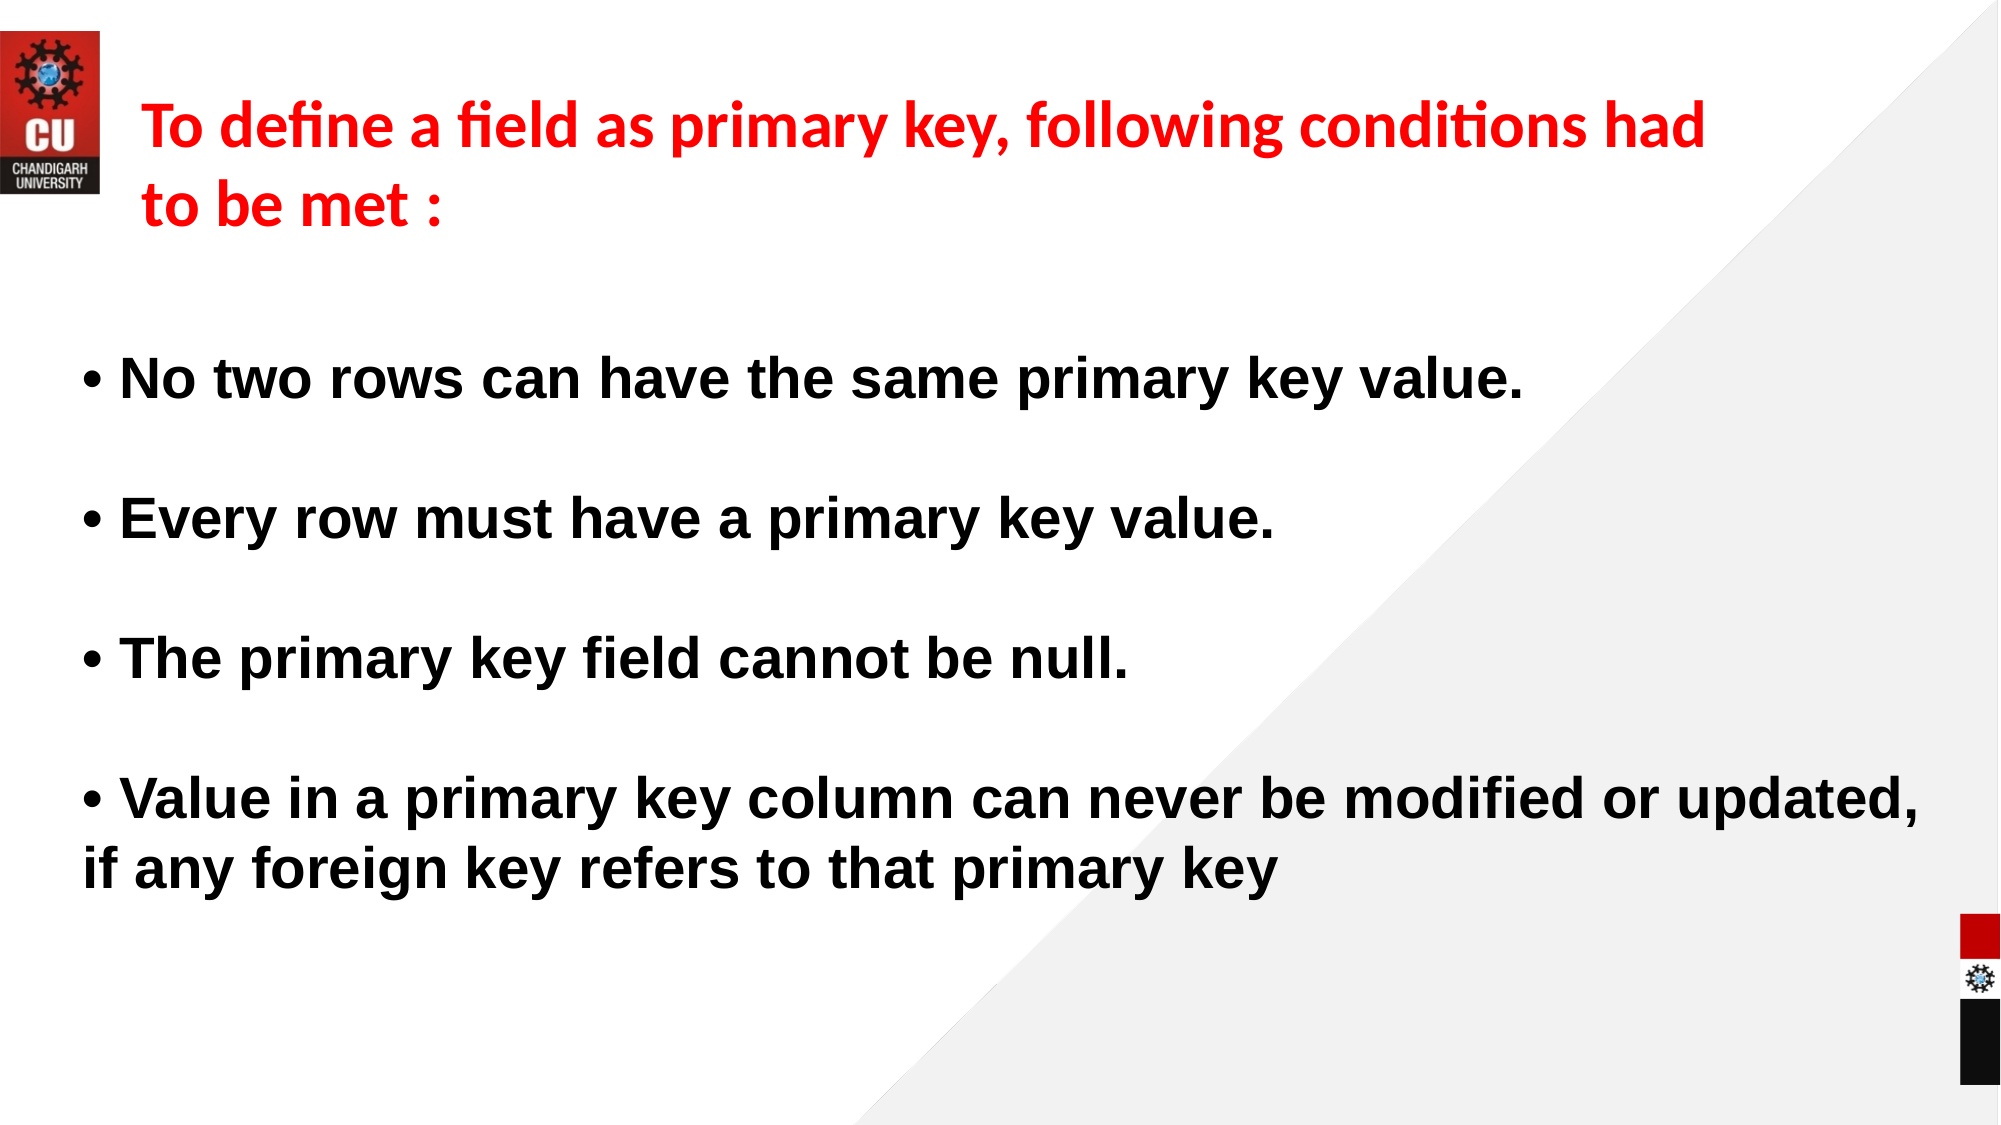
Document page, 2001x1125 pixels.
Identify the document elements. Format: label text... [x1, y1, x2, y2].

picture [0, 0, 2001, 1125]
text_box To define a field as primary key, following conditions had to be met : [141, 80, 1725, 236]
text_box • No two rows can have the same primary key value. • Every row must have a primary key value. • The primary key field cannot be null. • Value in a primary key column can never be modified or updated, if any foreign key refers to that primary key [82, 295, 1961, 1011]
